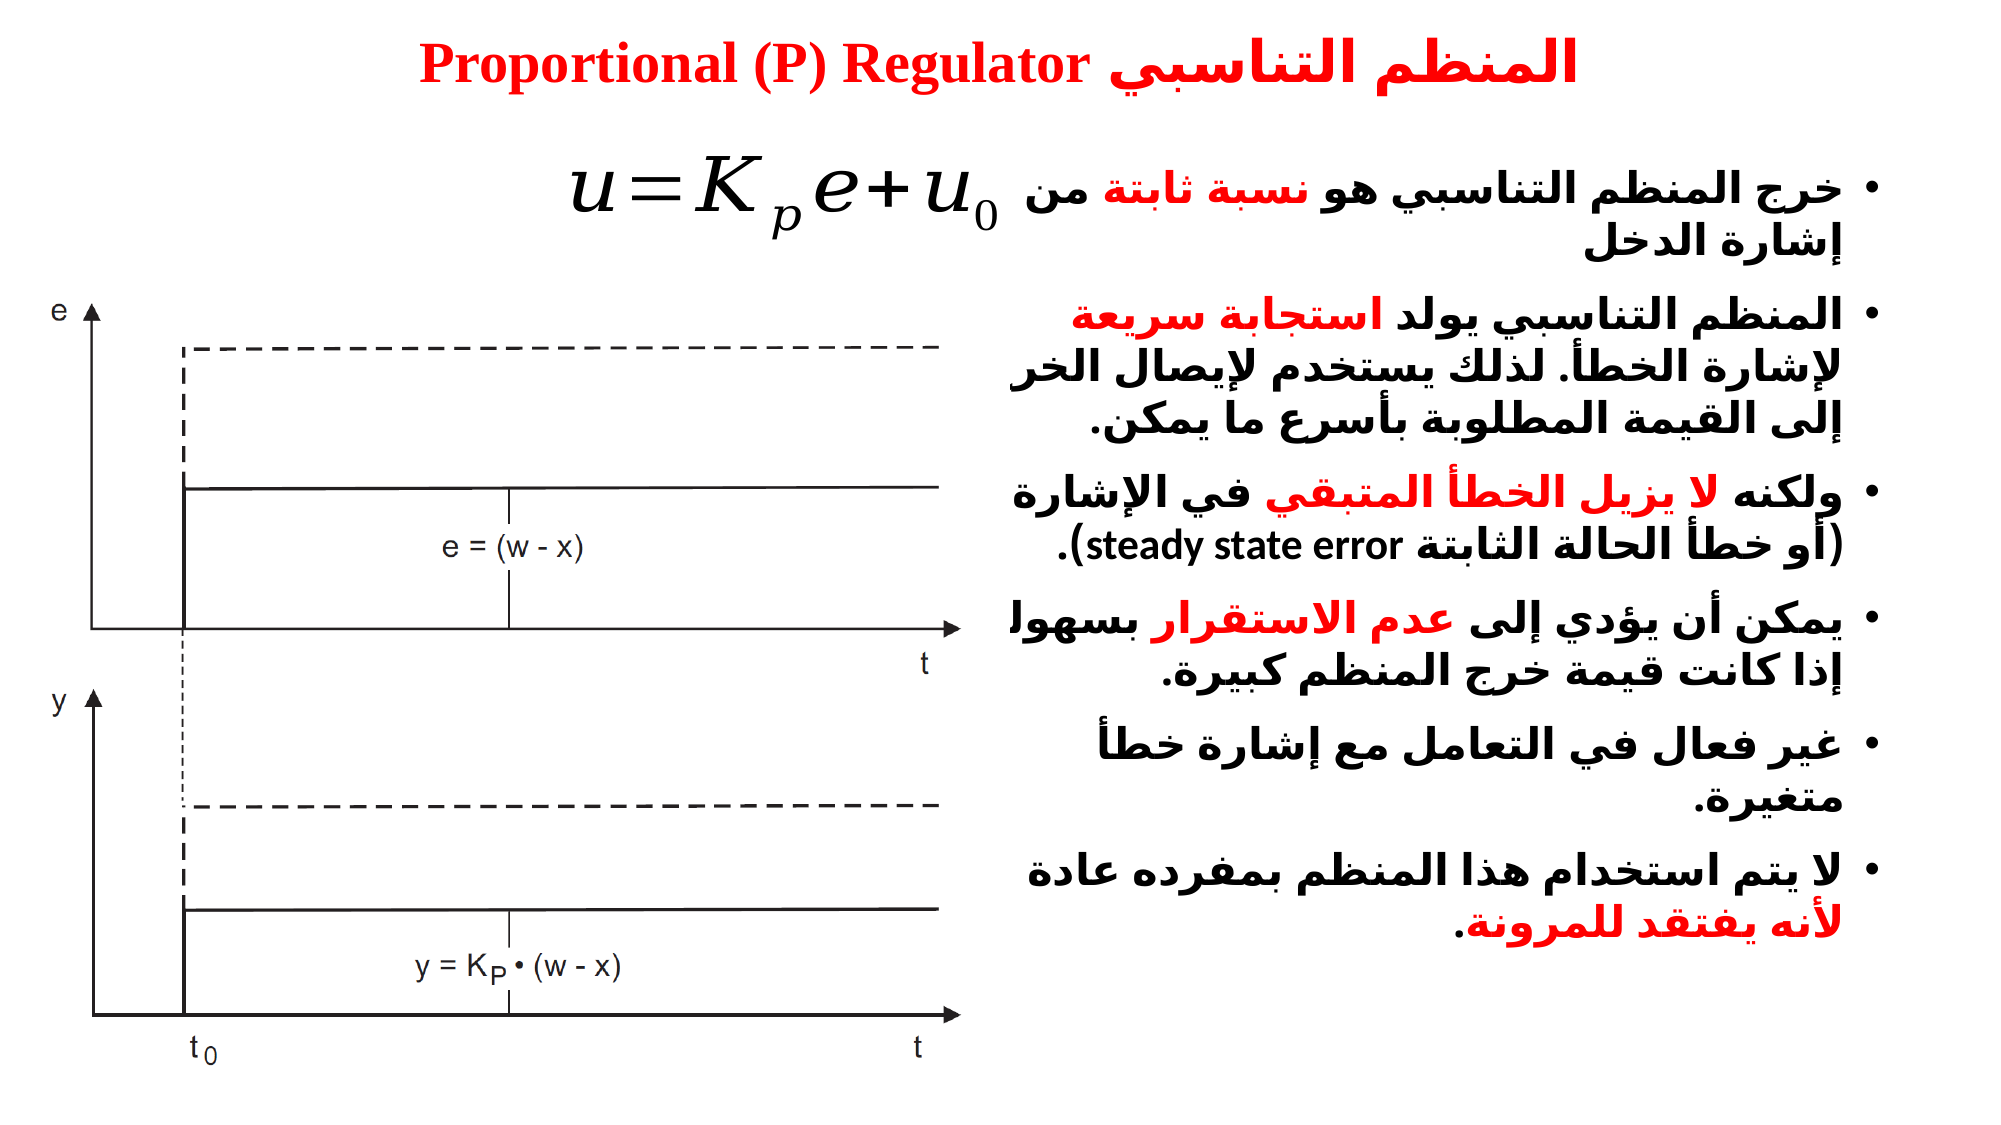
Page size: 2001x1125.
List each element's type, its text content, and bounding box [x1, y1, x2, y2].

picture [27, 289, 1010, 1080]
list خرج المنظم التناسبي هو نسبة ثابتة من إشارة الدخل المنظم التناسبي يولد استجابة سريعة لإشارة الخطأ. لذلك يستخدم لإيصال الخرج إلى القيمة المطلوبة بأسرع ما يمكن. ولكنه لا يزيل الخطأ المتبقي في الإشارة (أو خطأ الحالة الثابتة steady state error). يمكن أن يؤدي إلى عدم الاستقرار بسهولة إذا كانت قيمة خرج المنظم كبيرة. غير فعال في التعامل مع إشارة خطأ متغيرة. لا يتم استخدام هذا المنظم بمفرده عادة لأنه يفتقد للمرونة. [957, 152, 1893, 1037]
text_box المنظم التناسبي Proportional (P) Regulator [390, 16, 1610, 102]
